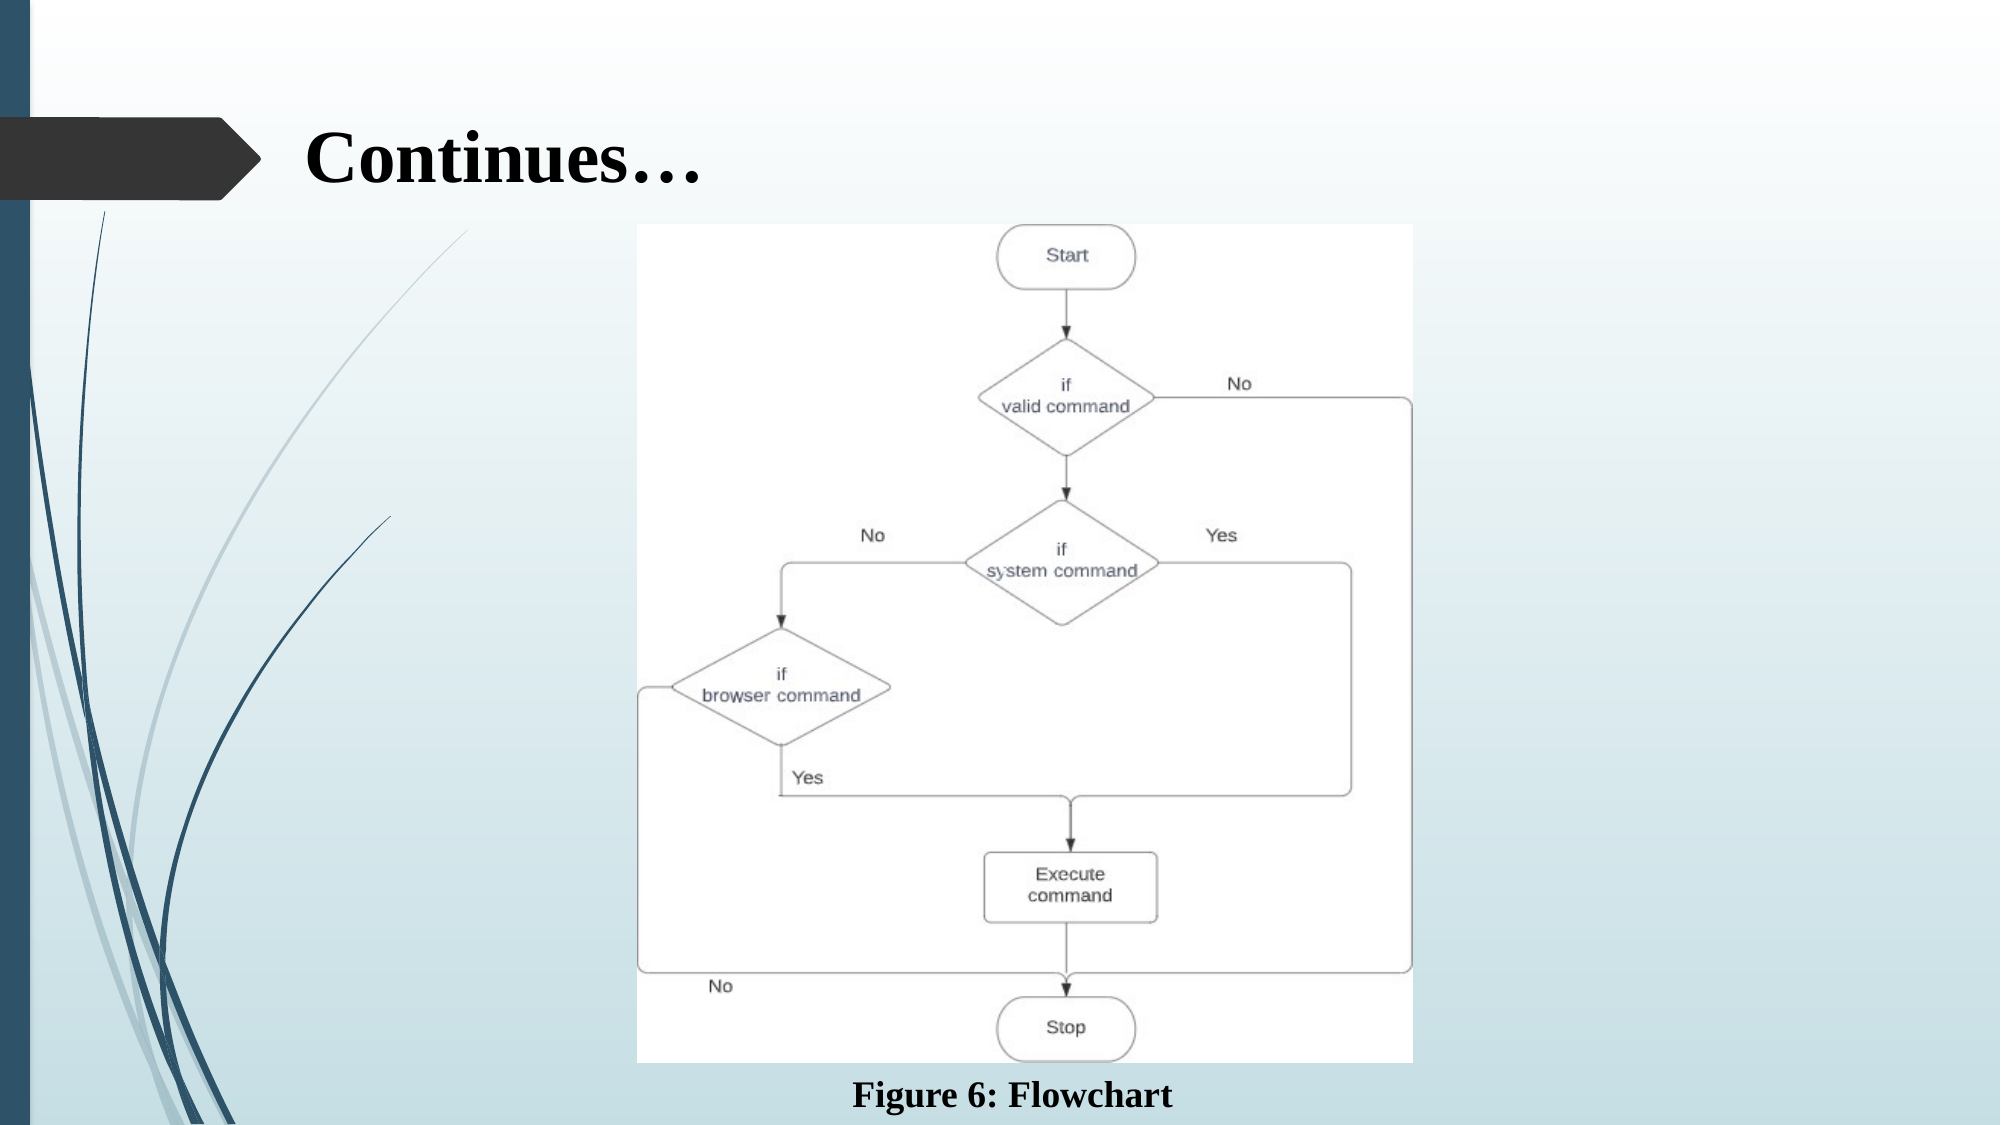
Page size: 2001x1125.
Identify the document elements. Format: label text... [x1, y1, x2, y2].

text_box Continues… [289, 99, 720, 205]
picture [637, 224, 1413, 1063]
text_box Figure 6: Flowchart [837, 1071, 1213, 1123]
